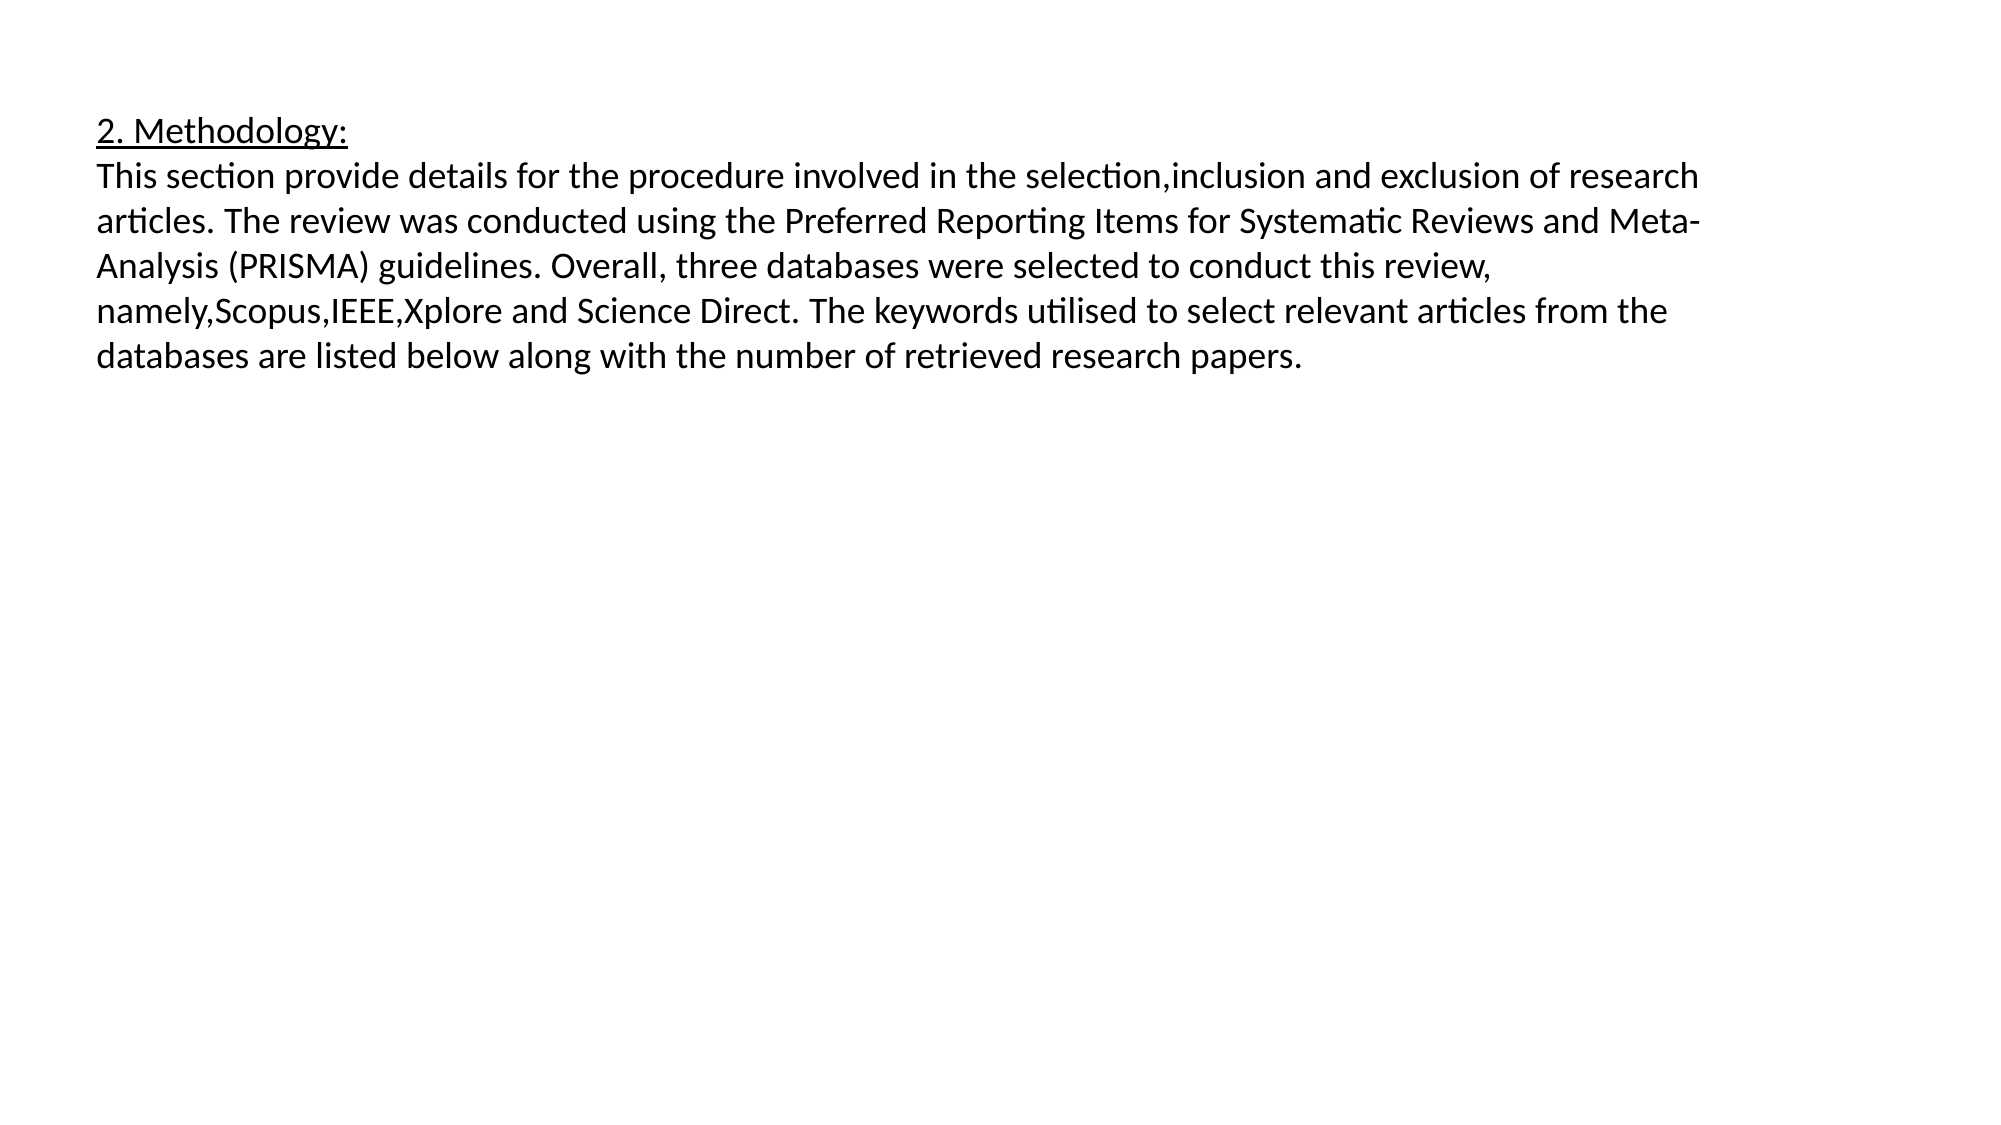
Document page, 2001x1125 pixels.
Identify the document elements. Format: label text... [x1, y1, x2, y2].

text_box 2. Methodology: This section provide details for the procedure involved in the selection,inclusion and exclusion of research articles. The review was conducted using the Preferred Reporting Items for Systematic Reviews and Meta-Analysis (PRISMA) guidelines. Overall, three databases were selected to conduct this review, namely,Scopus,IEEE,Xplore and Science Direct. The keywords utilised to select relevant articles from the databases are listed below along with the number of retrieved research papers. [81, 98, 1749, 384]
